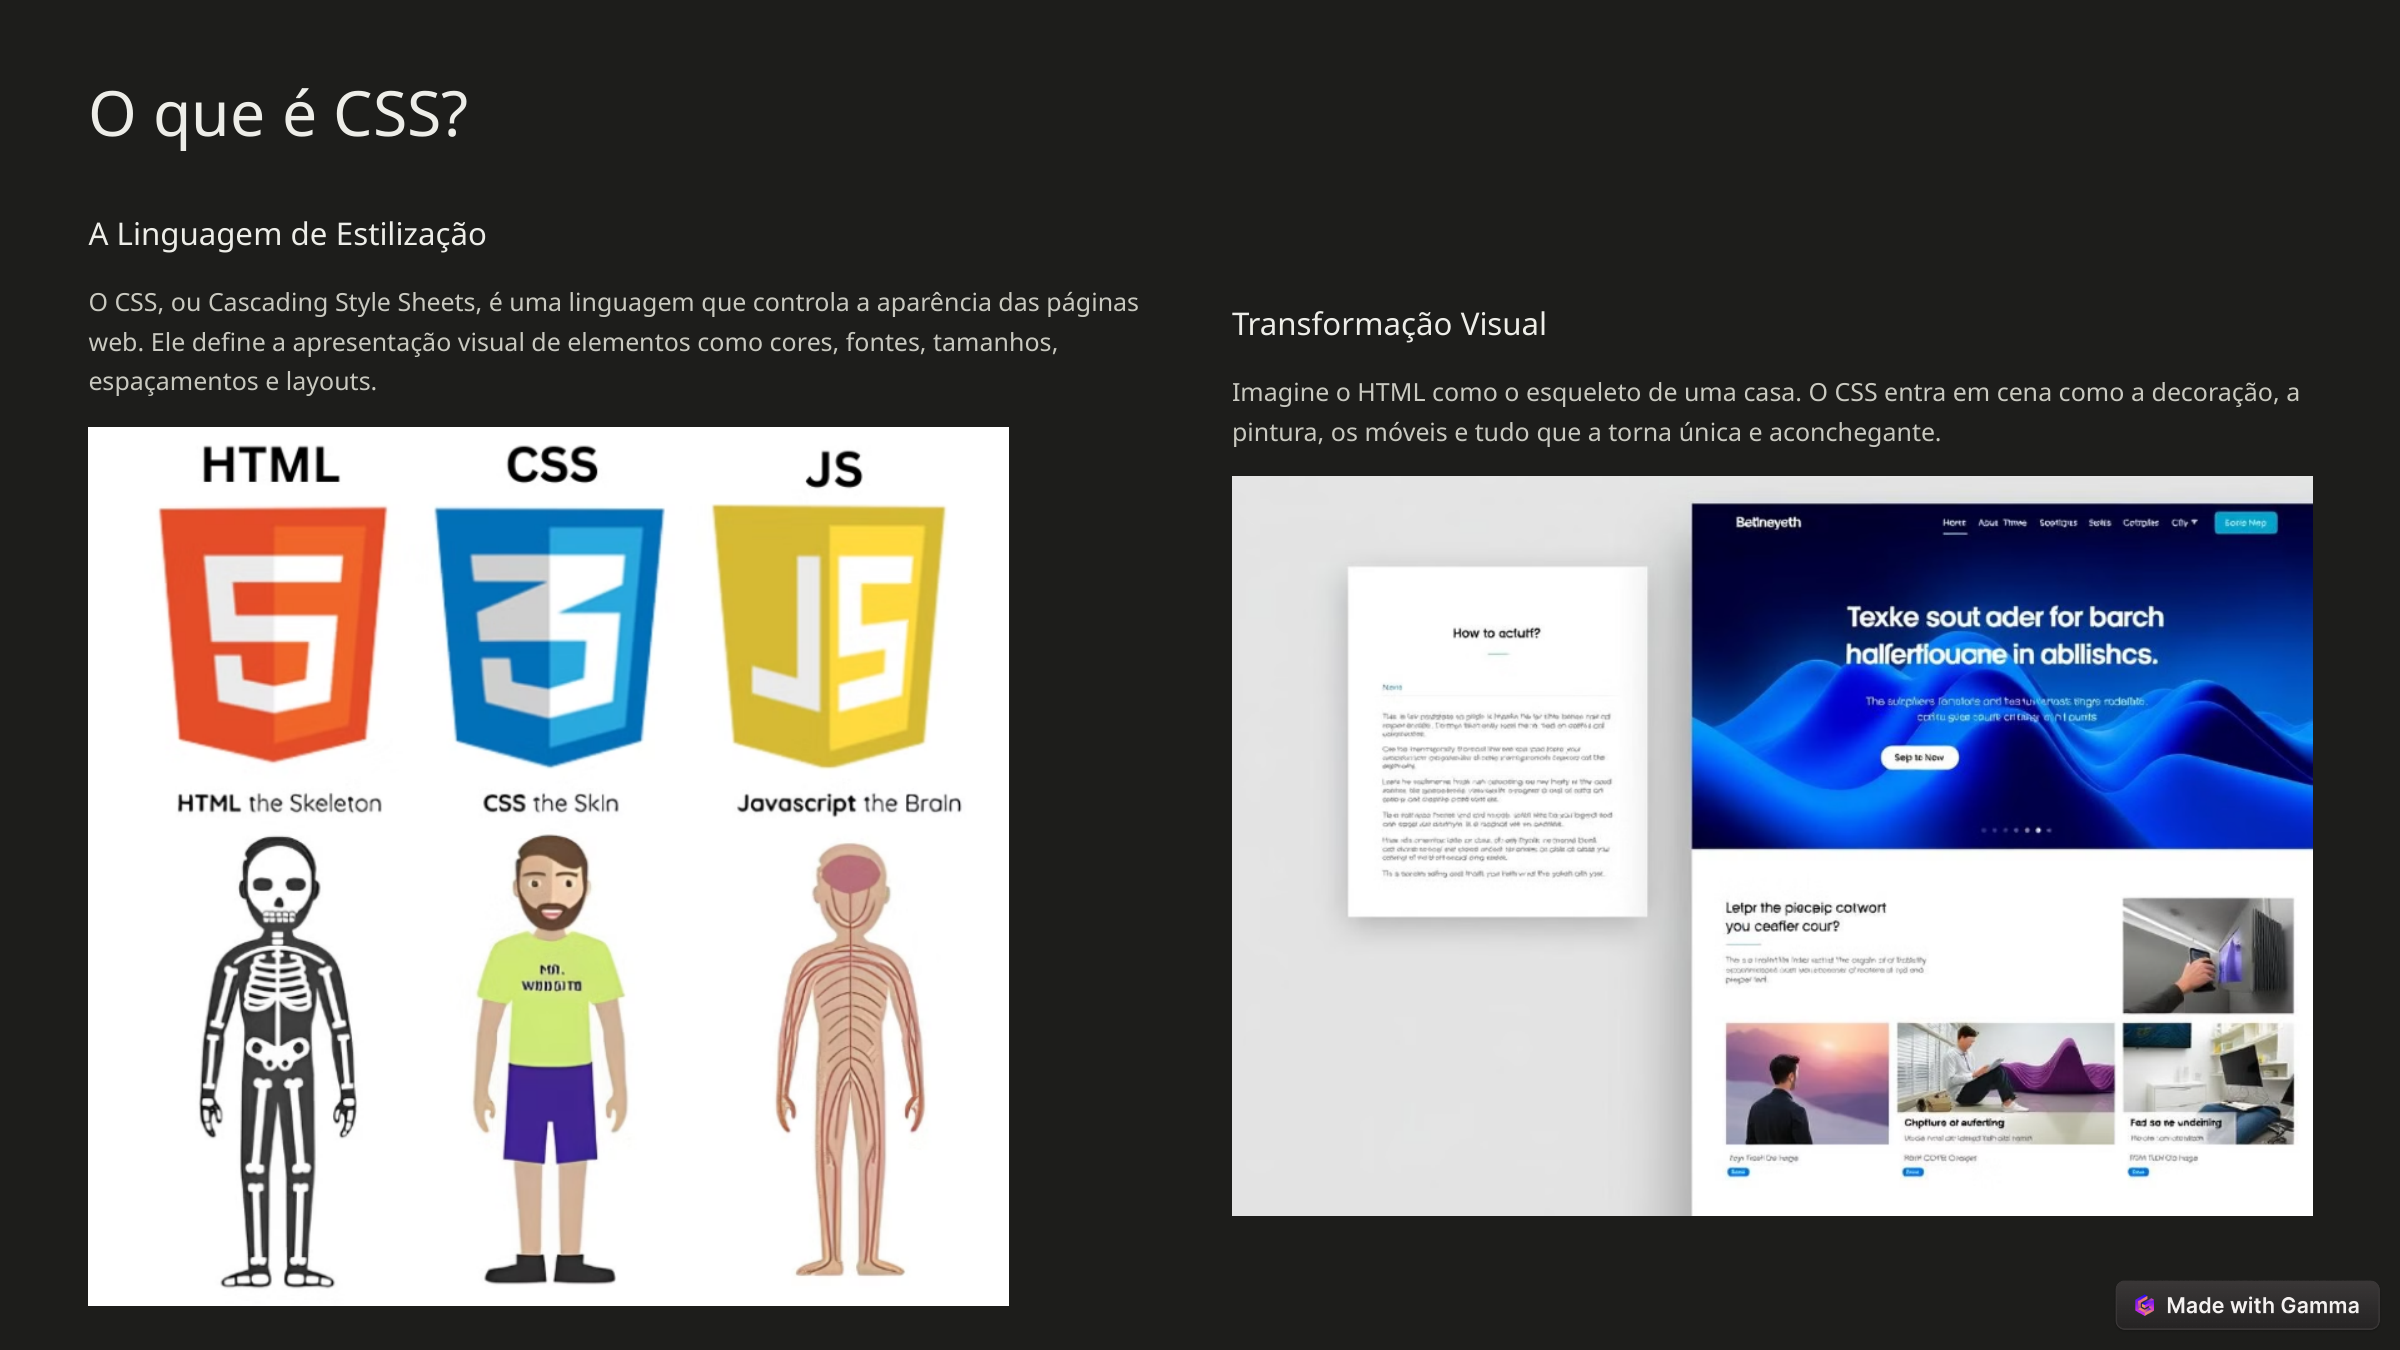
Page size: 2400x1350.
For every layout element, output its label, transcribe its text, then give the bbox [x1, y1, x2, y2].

text_box O que é CSS? [88, 69, 722, 149]
text_box O CSS, ou Cascading Style Sheets, é uma linguagem que controla a aparência das páginas web. Ele define a apresentação visual de elementos como cores, fontes, tamanhos, espaçamentos e layouts. [88, 277, 1169, 399]
picture [2106, 1271, 2389, 1339]
text_box Transformação Visual [1232, 302, 1582, 342]
picture [88, 427, 1009, 1306]
text_box A Linguagem de Estilização [88, 212, 531, 252]
text_box Imagine o HTML como o esqueleto de uma casa. O CSS entra em cena como a decoração, a pintura, os móveis e tudo que a torna única e aconchegante. [1232, 367, 2313, 449]
picture [1232, 476, 2313, 1216]
